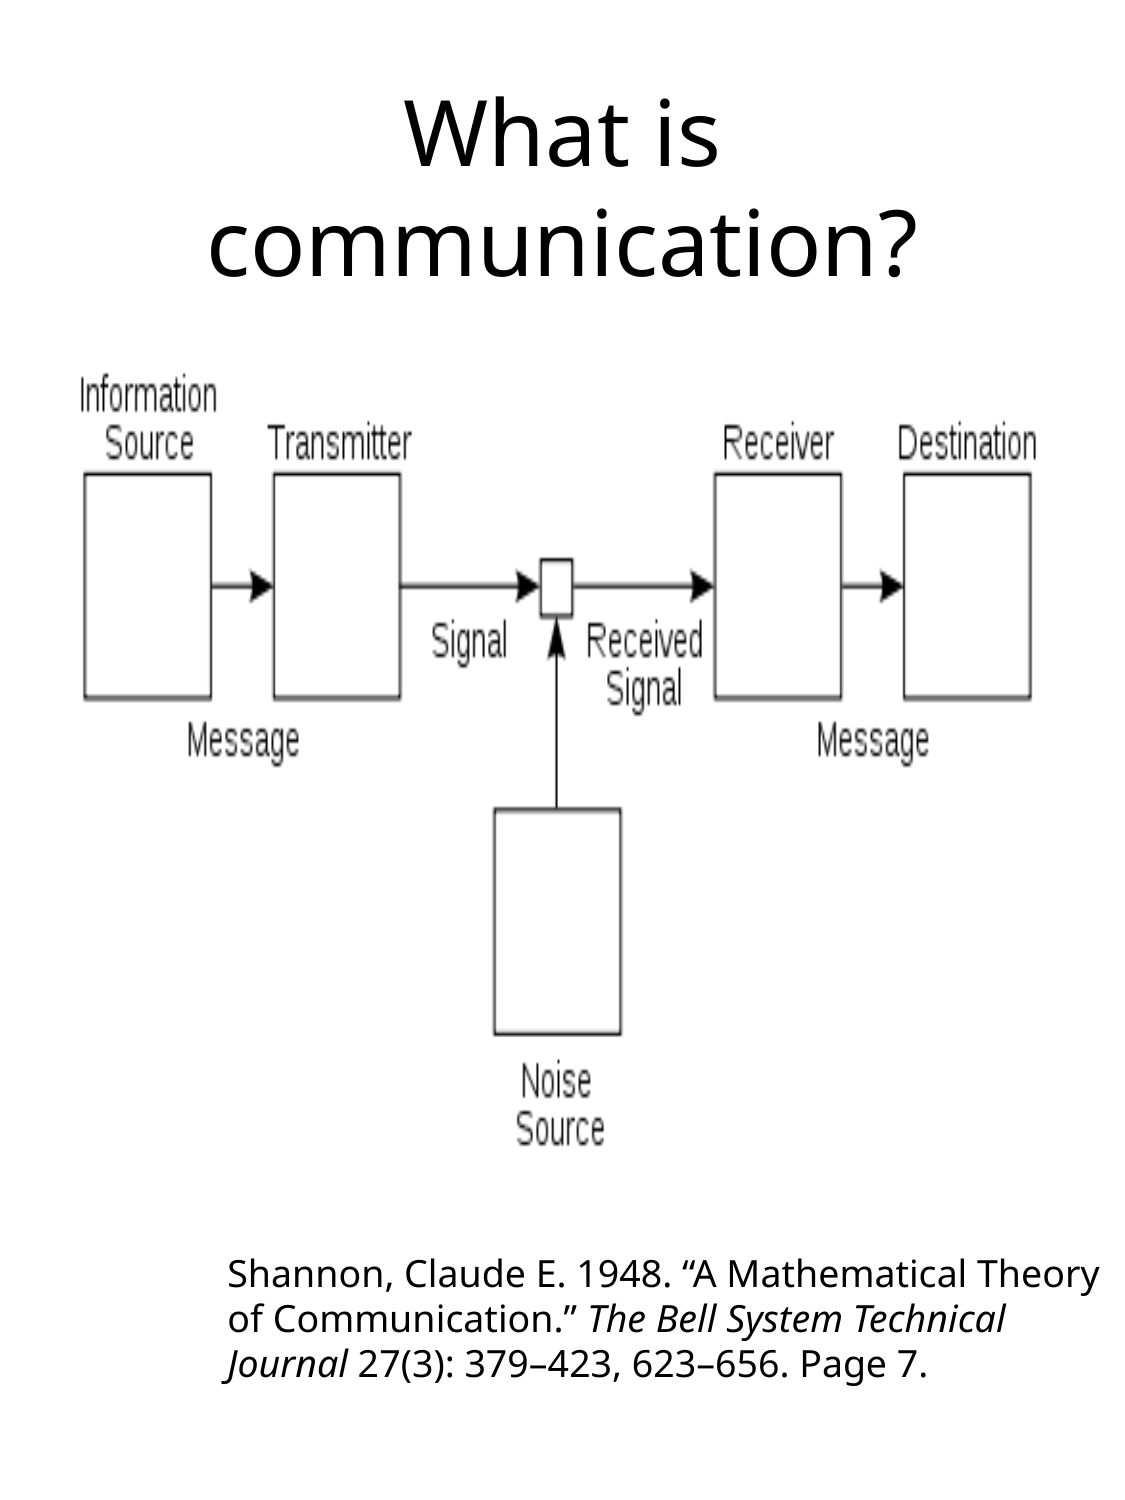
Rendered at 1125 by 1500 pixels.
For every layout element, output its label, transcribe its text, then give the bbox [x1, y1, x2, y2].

title What is communication? [56, 60, 1069, 310]
text_box Shannon, Claude E. 1948. “A Mathematical Theory of Communication.” The Bell System Technical Journal 27(3): 379–423, 623–656. Page 7. [212, 1242, 1125, 1392]
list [78, 290, 1038, 1229]
